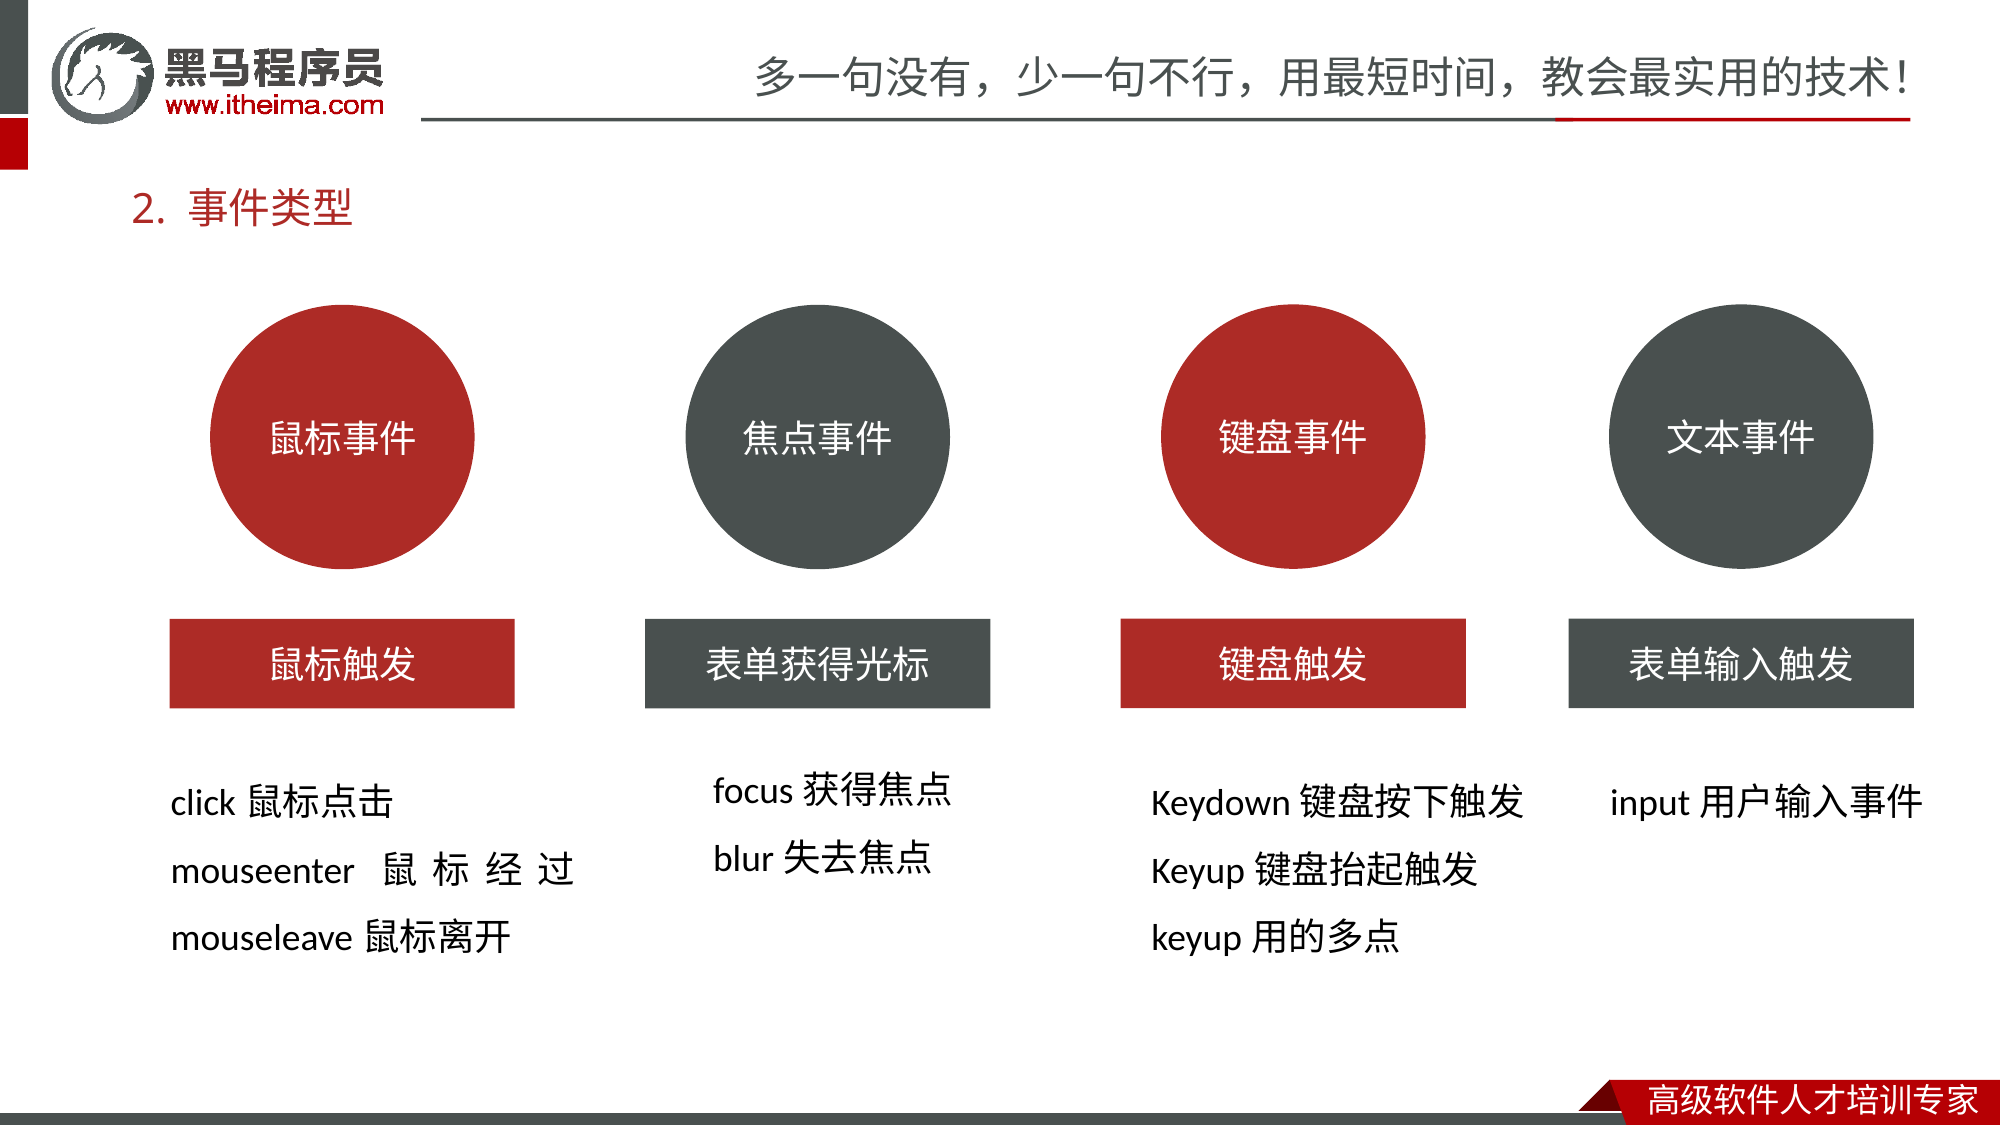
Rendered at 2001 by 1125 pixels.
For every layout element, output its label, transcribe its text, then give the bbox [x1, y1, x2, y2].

text_box focus获得焦点 blur失去焦点 [698, 736, 1038, 887]
text_box 焦点事件 [683, 302, 953, 572]
text_box 鼠标触发 [168, 617, 517, 711]
text_box input用户输入事件 [1595, 748, 2000, 831]
text_box 表单输入触发 [1566, 616, 1916, 710]
text_box Keydown键盘按下触发 Keyup键盘抬起触发 keyup用的多点 [1136, 748, 1612, 966]
text_box 键盘触发 [1119, 616, 1468, 710]
text_box 表单获得光标 [643, 617, 993, 711]
text_box 鼠标事件 [208, 302, 477, 572]
text_box 文本事件 [1606, 302, 1876, 571]
title 2. 事件类型 [116, 164, 1880, 250]
text_box click鼠标点击 mouseenter鼠标经过mouseleave鼠标离开 [155, 748, 600, 966]
text_box 键盘事件 [1158, 302, 1428, 571]
picture [50, 26, 384, 125]
